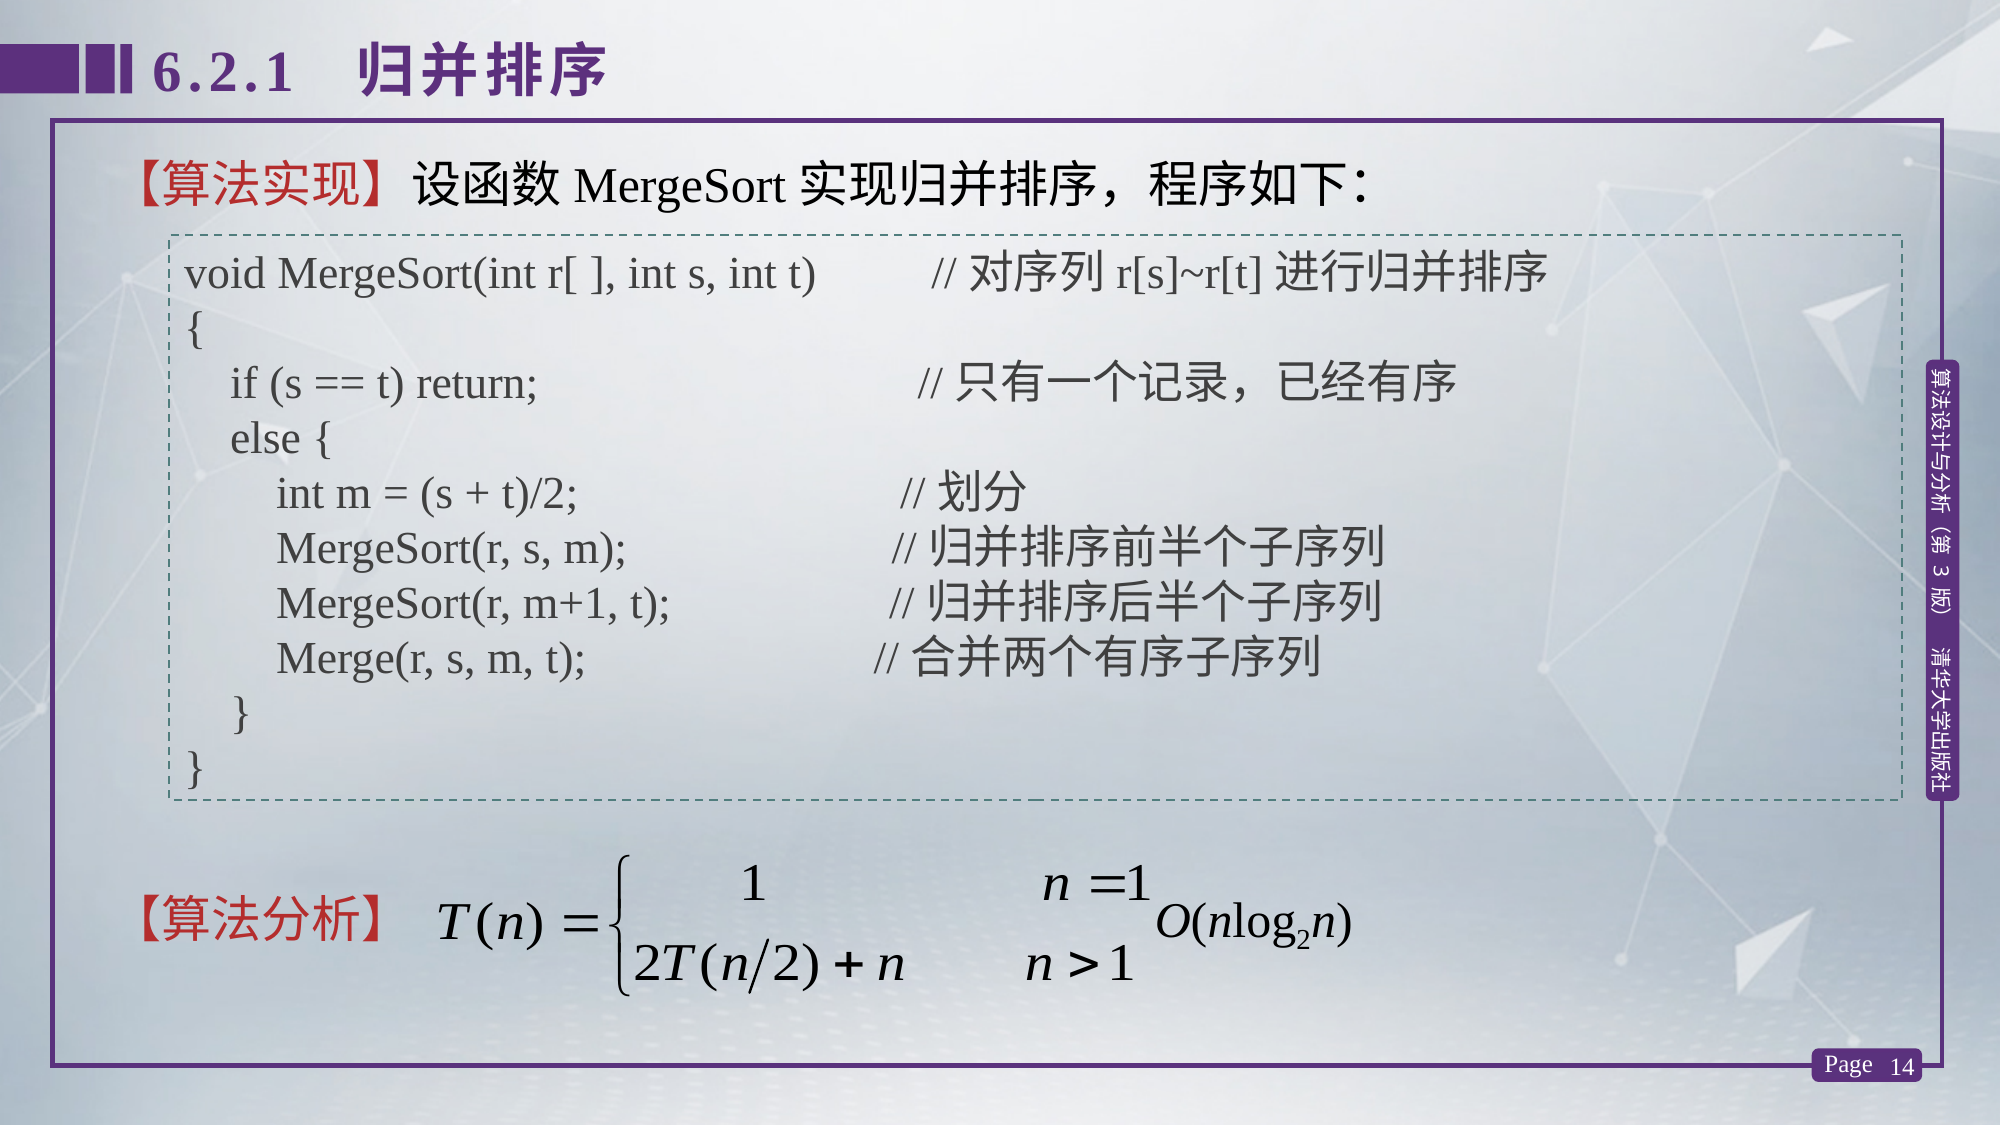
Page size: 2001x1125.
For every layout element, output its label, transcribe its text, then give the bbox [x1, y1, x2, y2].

text_box 【算法分析】 O(nlog2n) [96, 875, 430, 963]
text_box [430, 846, 1159, 1006]
text_box void MergeSort(int r[ ], int s, int t) //对序列r[s]~r[t]进行归并排序 { if (s == t) return; //只有一个记录，已经有序 else { int m = (s + t)/2; //划分 MergeSort(r, s, m); //归并排序前半个子序列 MergeSort(r, m+1, t); //归并排序后半个子序列 Merge(r, s, m, t); //合并两个有序子序列 } } [169, 235, 1903, 800]
picture [0, 0, 2000, 1125]
text_box 6.2.1 归并排序 [137, 26, 1435, 111]
text_box 【算法分析】 O(nlog2n) [1159, 875, 1753, 963]
text_box 【算法实现】设函数MergeSort实现归并排序，程序如下： [96, 132, 1926, 220]
